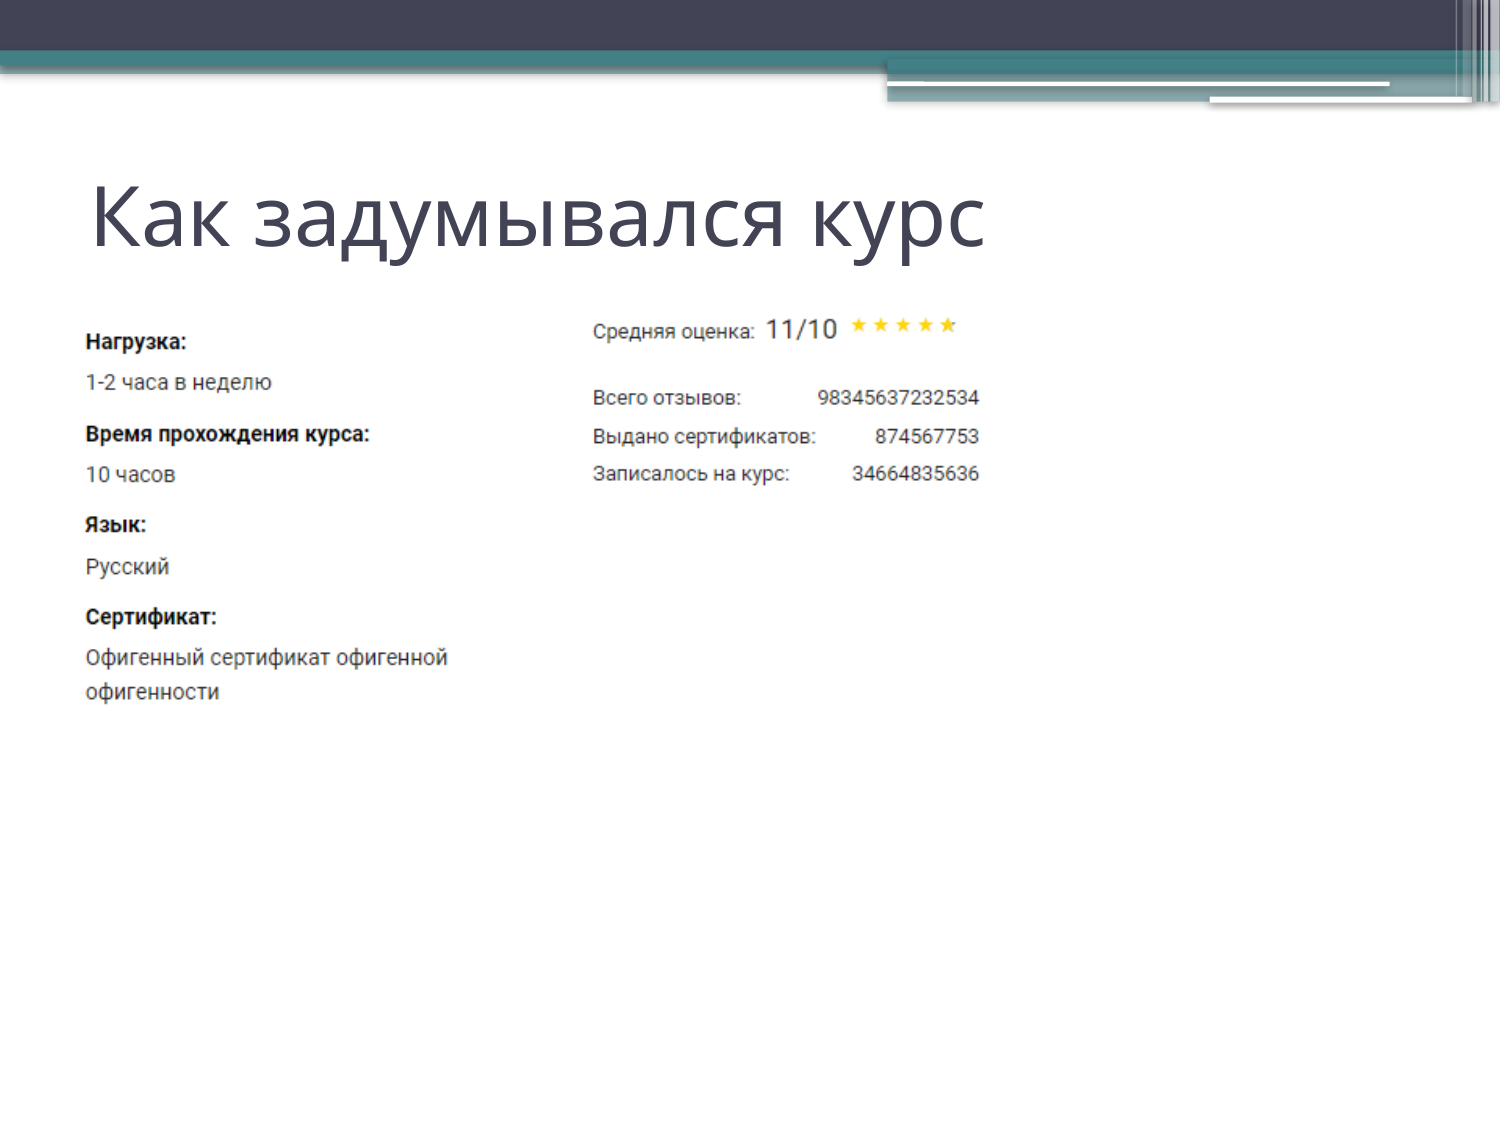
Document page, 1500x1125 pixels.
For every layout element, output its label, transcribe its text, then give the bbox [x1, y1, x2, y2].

picture [74, 325, 479, 721]
title Как задумывался курс [75, 125, 1425, 301]
picture [572, 300, 1001, 505]
